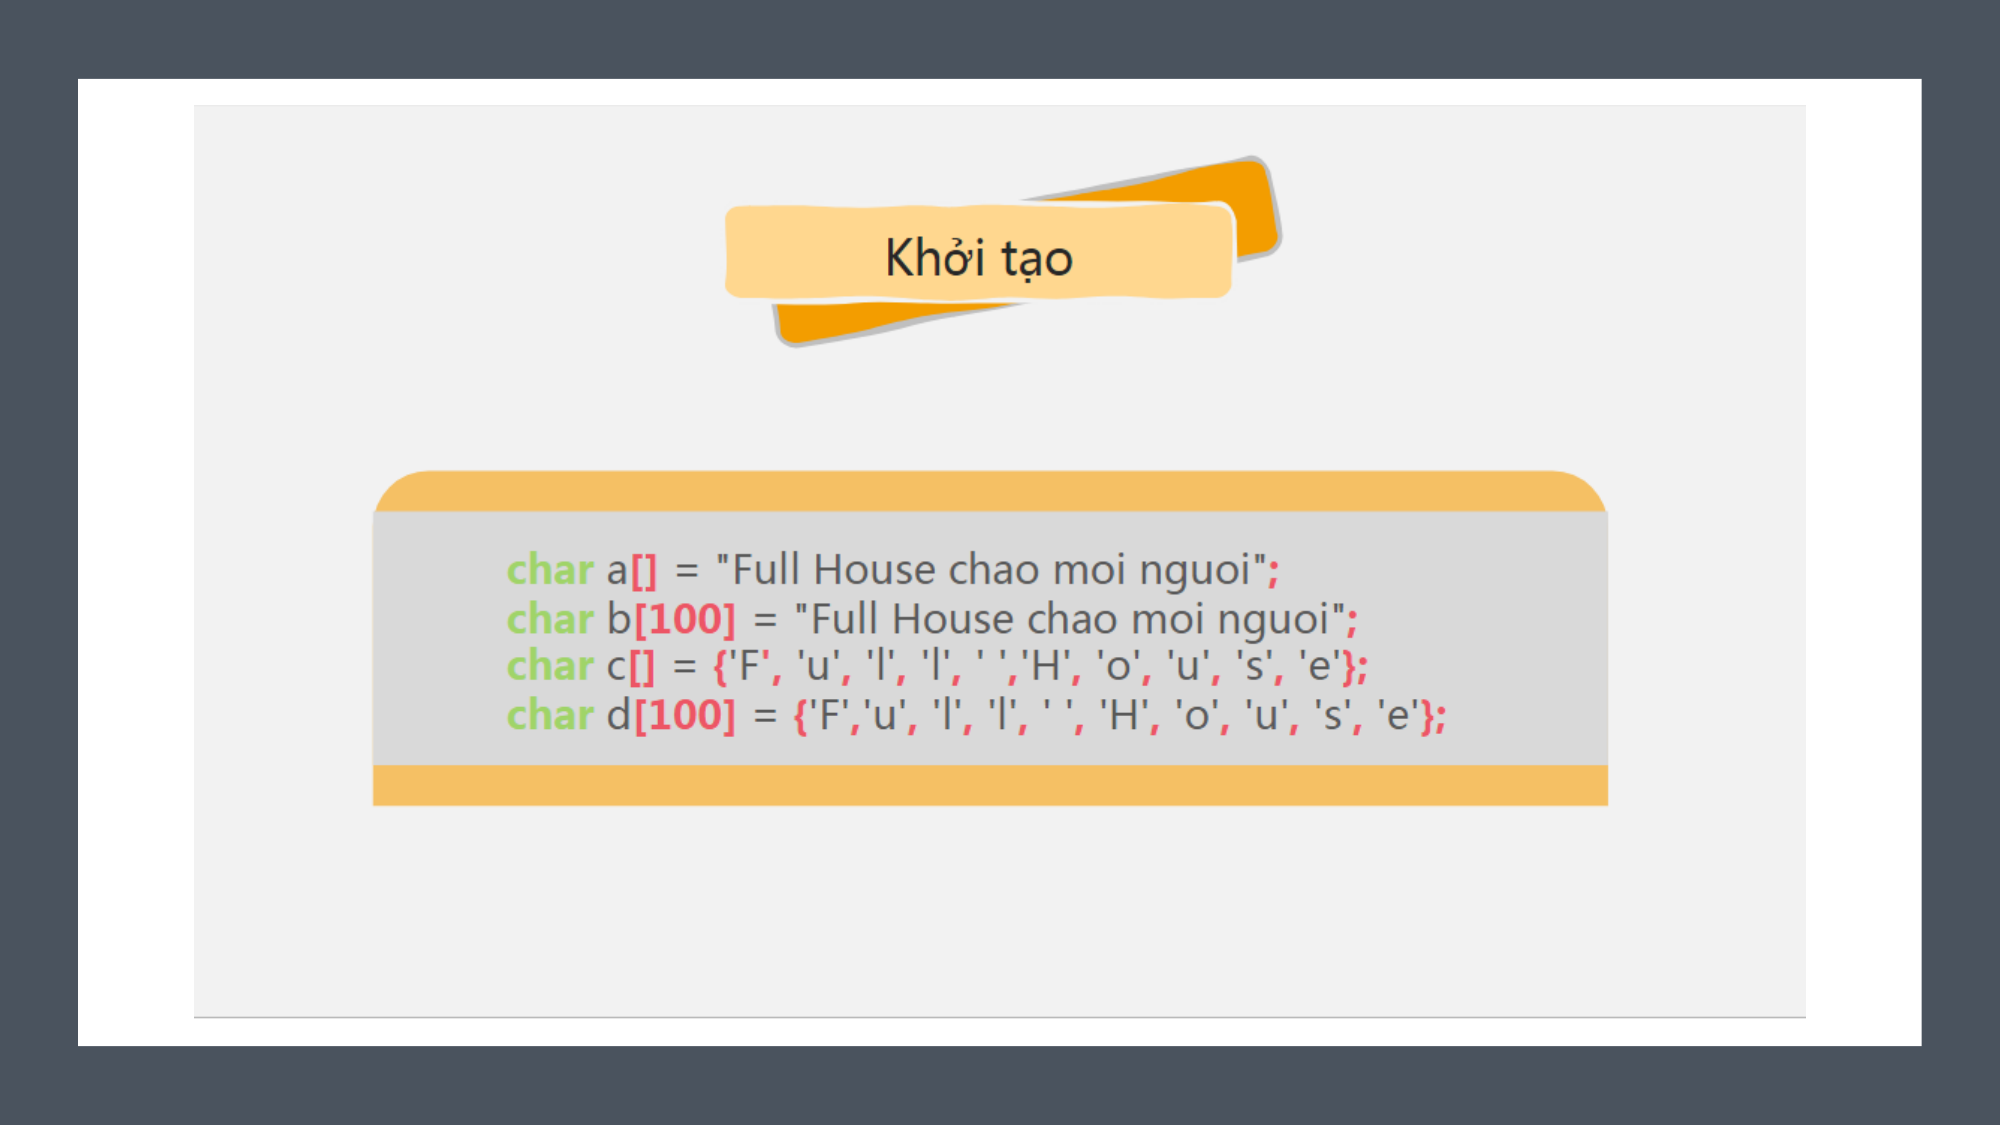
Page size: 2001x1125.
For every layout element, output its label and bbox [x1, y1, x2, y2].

picture [194, 105, 1806, 1020]
text_box [77, 78, 1923, 1047]
text_box [0, 0, 2000, 1125]
